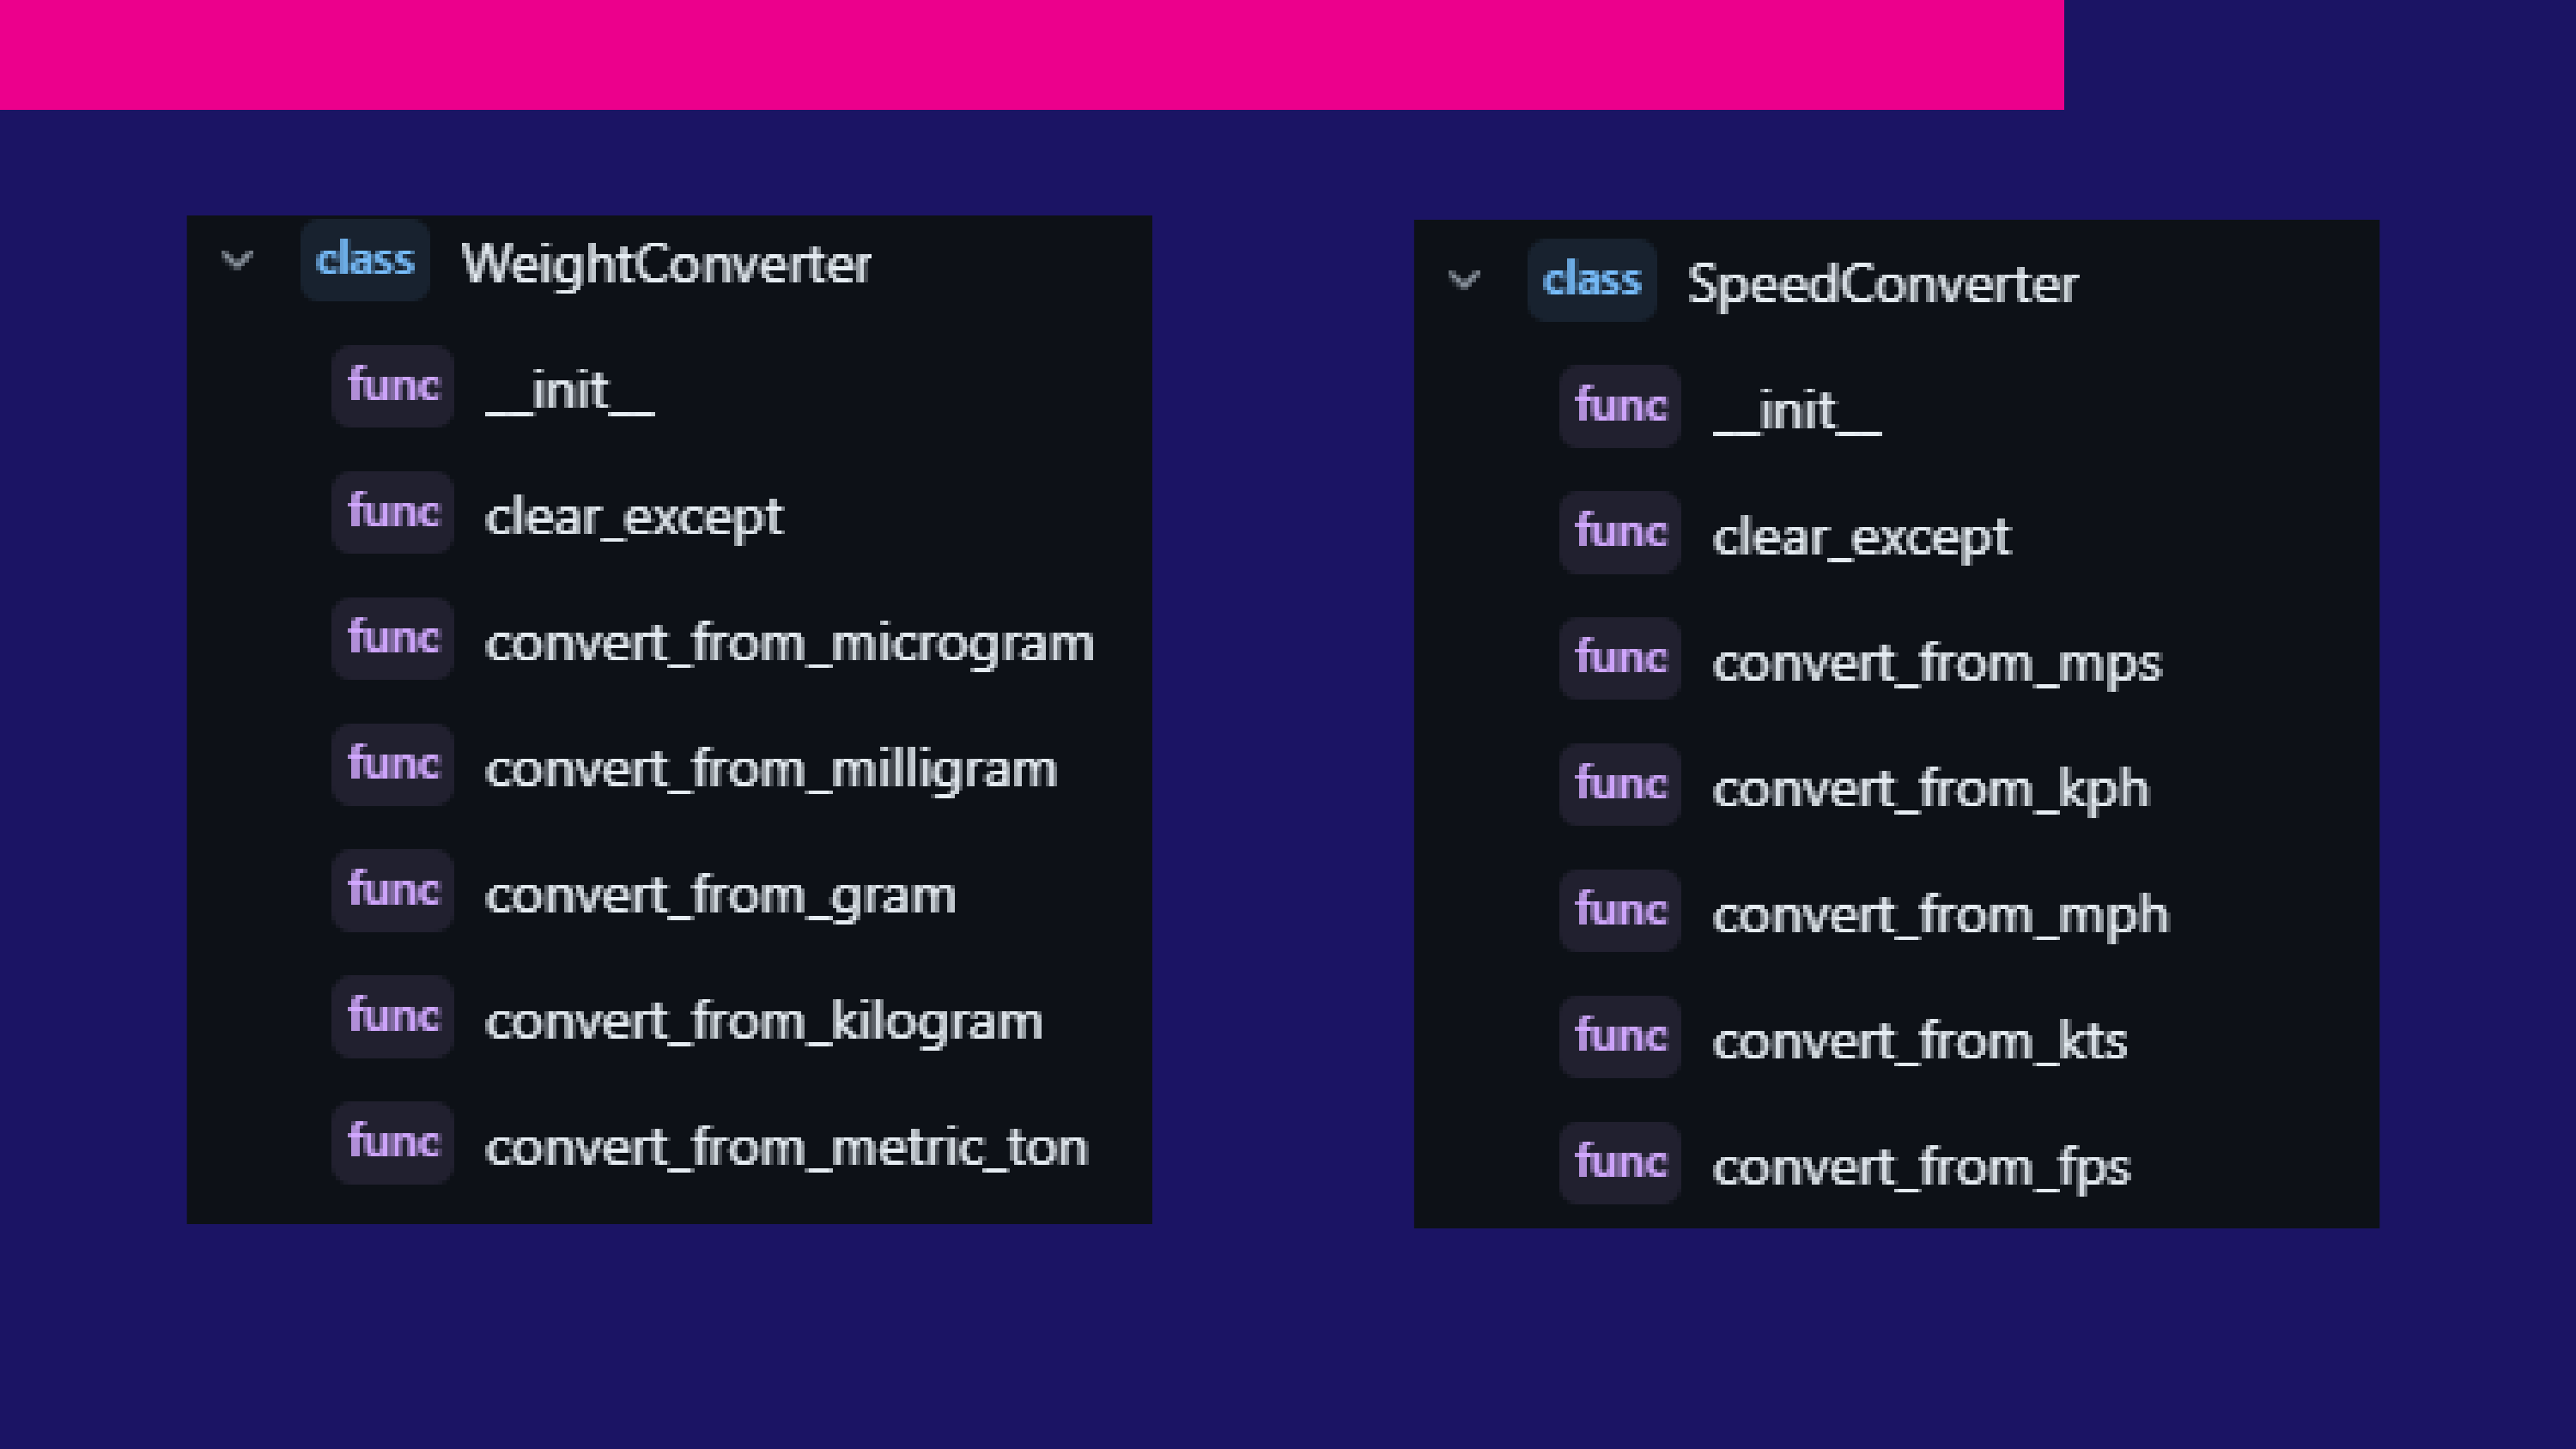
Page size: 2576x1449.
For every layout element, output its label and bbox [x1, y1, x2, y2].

text_box [1413, 220, 2380, 1228]
text_box [186, 215, 1153, 1224]
text_box [0, 0, 2064, 111]
